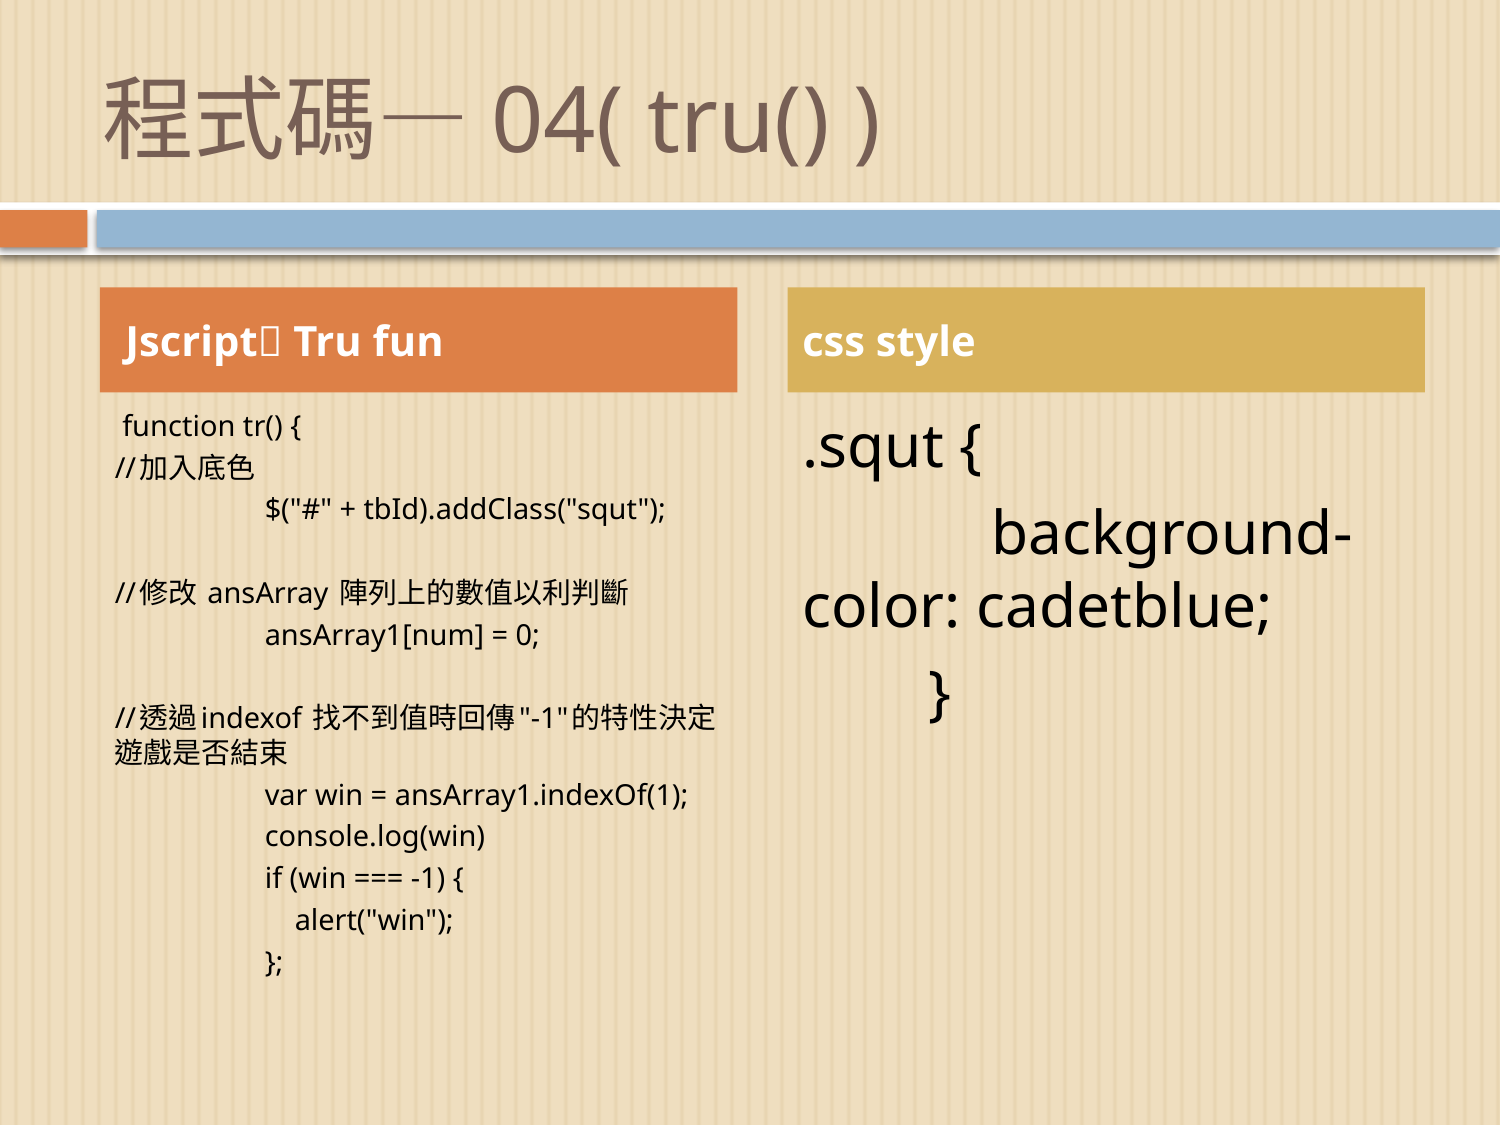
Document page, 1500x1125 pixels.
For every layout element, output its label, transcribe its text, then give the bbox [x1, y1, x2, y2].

list function tr() { //加入底色 $("#" + tbId).addClass("squt"); //修改 ansArray 陣列上的數值以利判斷 ansArray1[num] = 0; //透過indexof 找不到值時回傳"-1"的特性決定遊戲是否結束 var win = ansArray1.indexOf(1); console.log(win) if (win === -1) { alert("win"); }; [99, 399, 738, 988]
title 程式碼—04( tru() ) [87, 44, 1425, 188]
list .squt { background-color: cadetblue; } [787, 399, 1425, 988]
list Jscript Tru fun [99, 287, 738, 393]
list css style [787, 287, 1425, 393]
